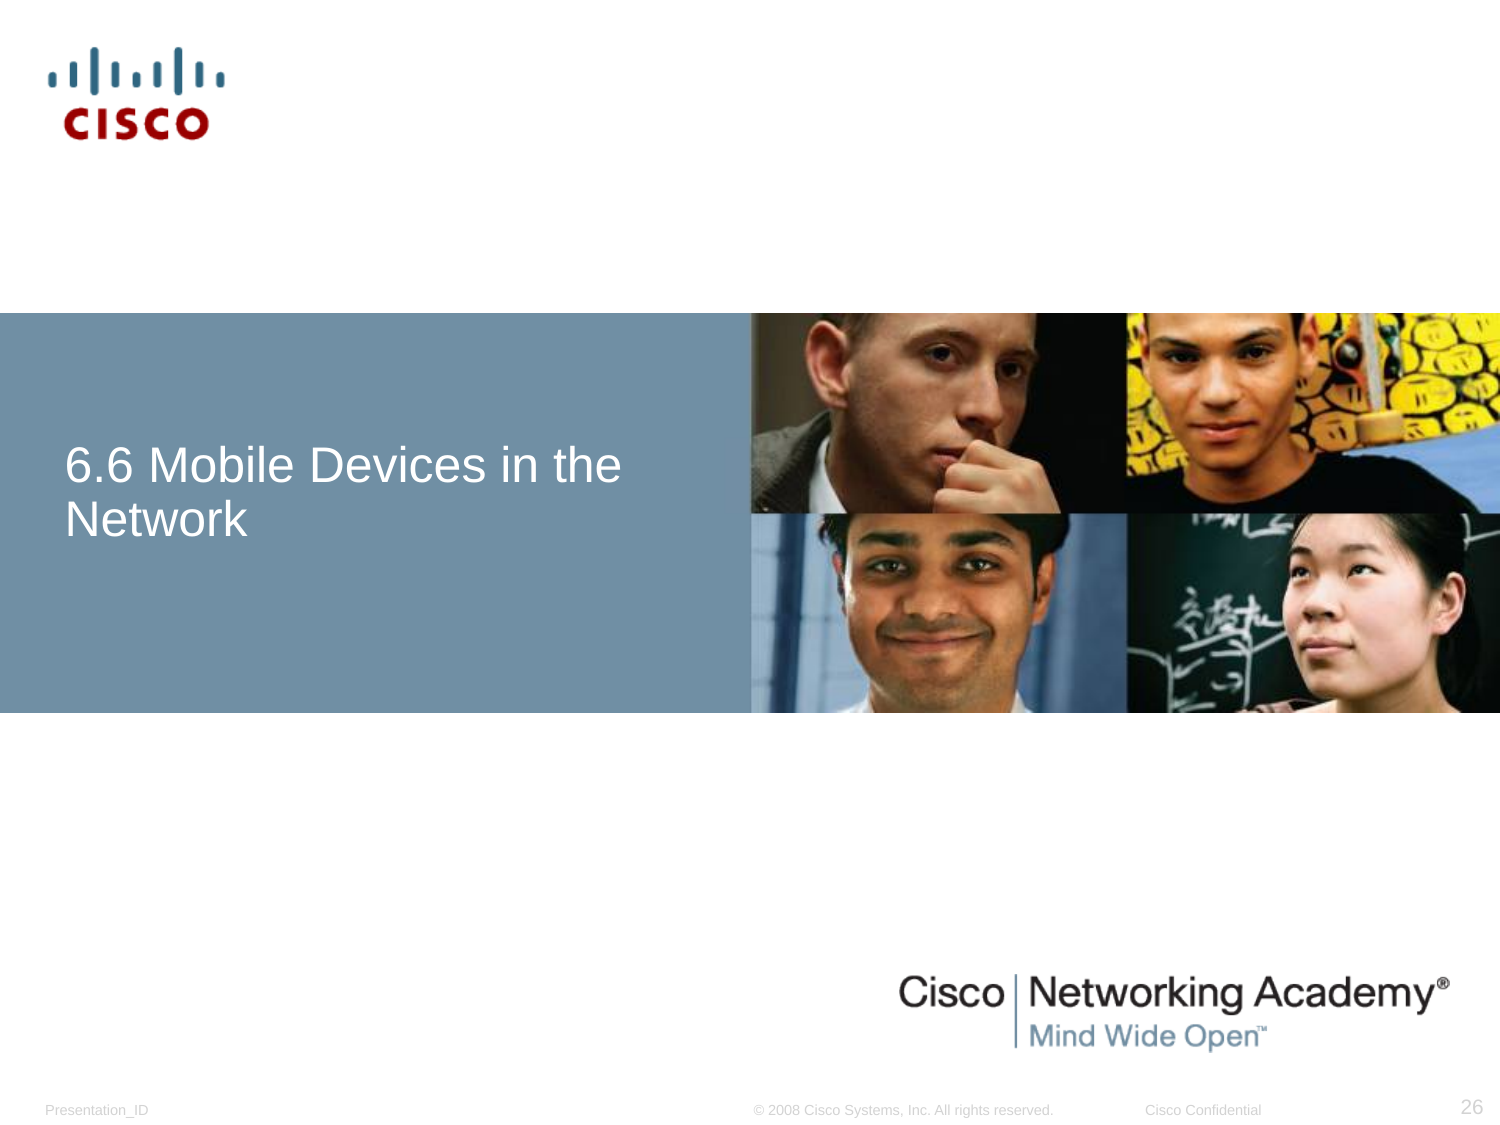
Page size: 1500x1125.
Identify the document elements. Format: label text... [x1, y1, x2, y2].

picture [899, 974, 1450, 1053]
picture [0, 313, 1500, 713]
picture [40, 19, 233, 168]
title 6.6 Mobile Devices in the Network [51, 371, 684, 615]
